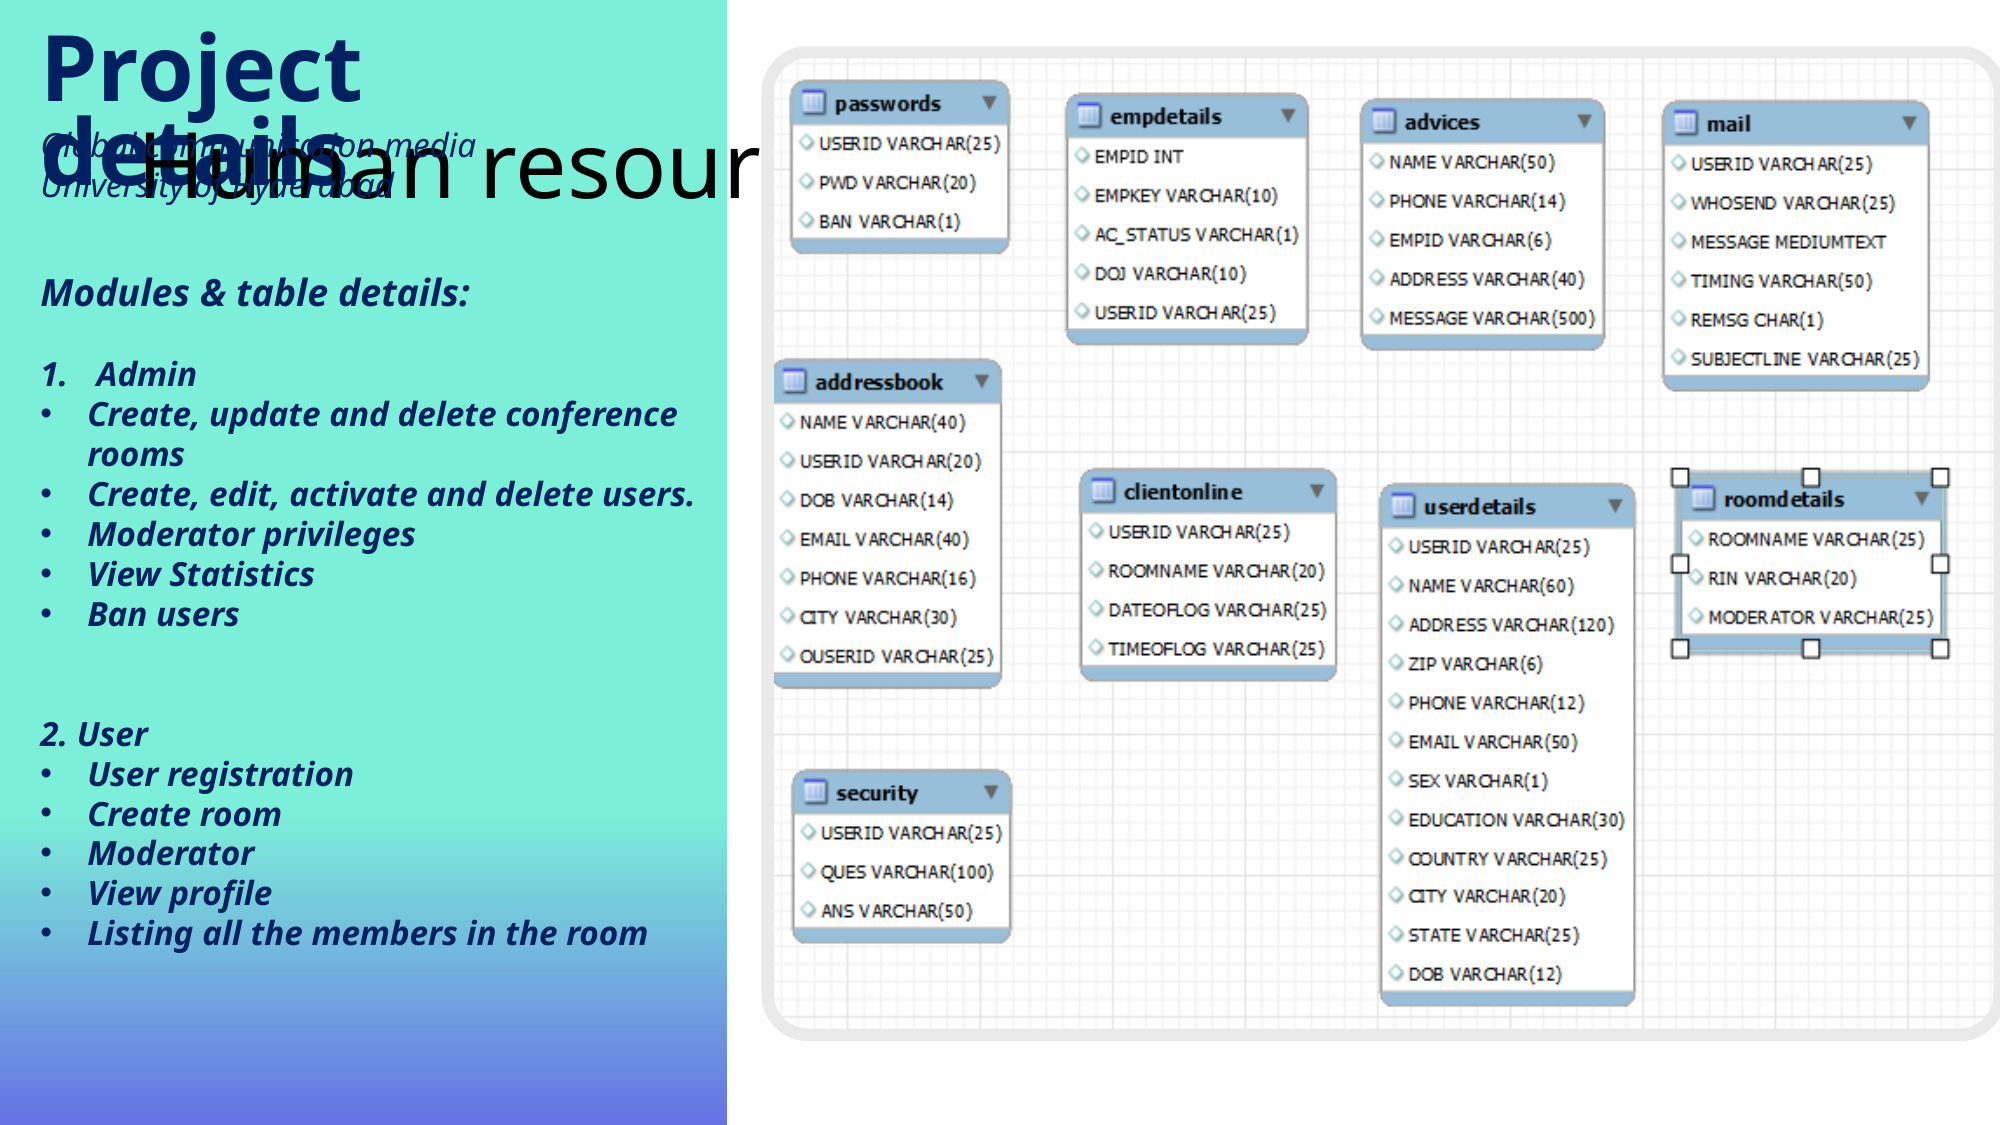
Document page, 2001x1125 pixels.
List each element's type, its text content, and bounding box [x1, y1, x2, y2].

text_box [0, 0, 728, 1125]
text_box Global communication media University of Hyderabad [40, 124, 632, 205]
text_box Project details [40, 36, 665, 124]
title Human resources slide 3 [137, 59, 767, 278]
picture [767, 52, 2000, 1035]
text_box Modules & table details: Admin Create, update and delete conference rooms Create, edit, activate and delete users. Moderator privileges View Statistics Ban users 2. User User registration Create room Moderator View profile Listing all the members in the room [40, 268, 698, 1073]
